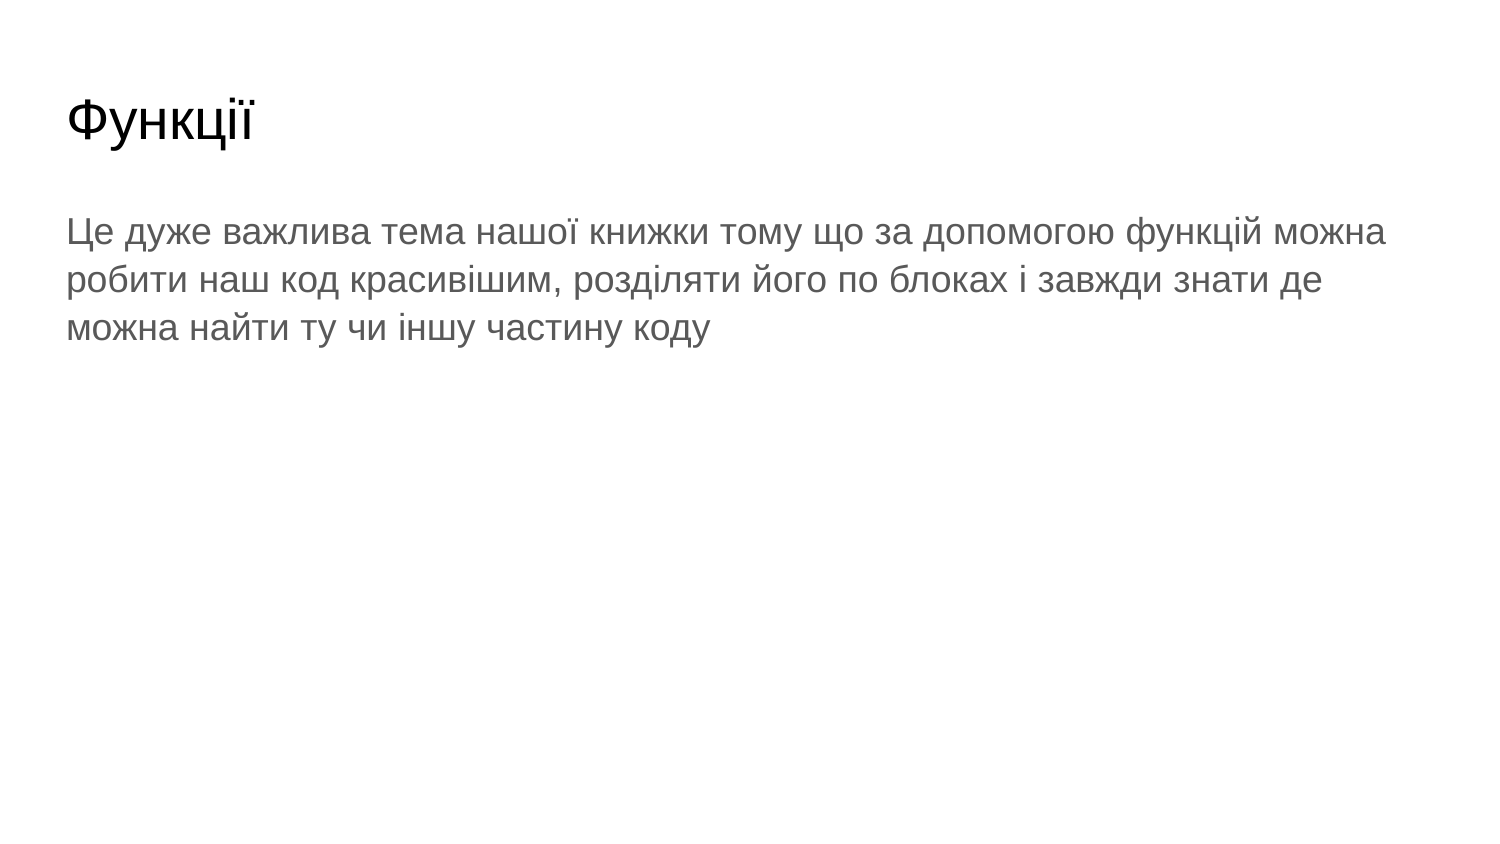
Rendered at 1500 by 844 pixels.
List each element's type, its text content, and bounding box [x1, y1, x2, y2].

title Функції [51, 72, 1449, 167]
list Це дуже важлива тема нашої книжки тому що за допомогою функцій можна робити наш код красивішим, розділяти його по блоках і завжди знати де можна найти ту чи іншу частину коду [51, 189, 1449, 750]
